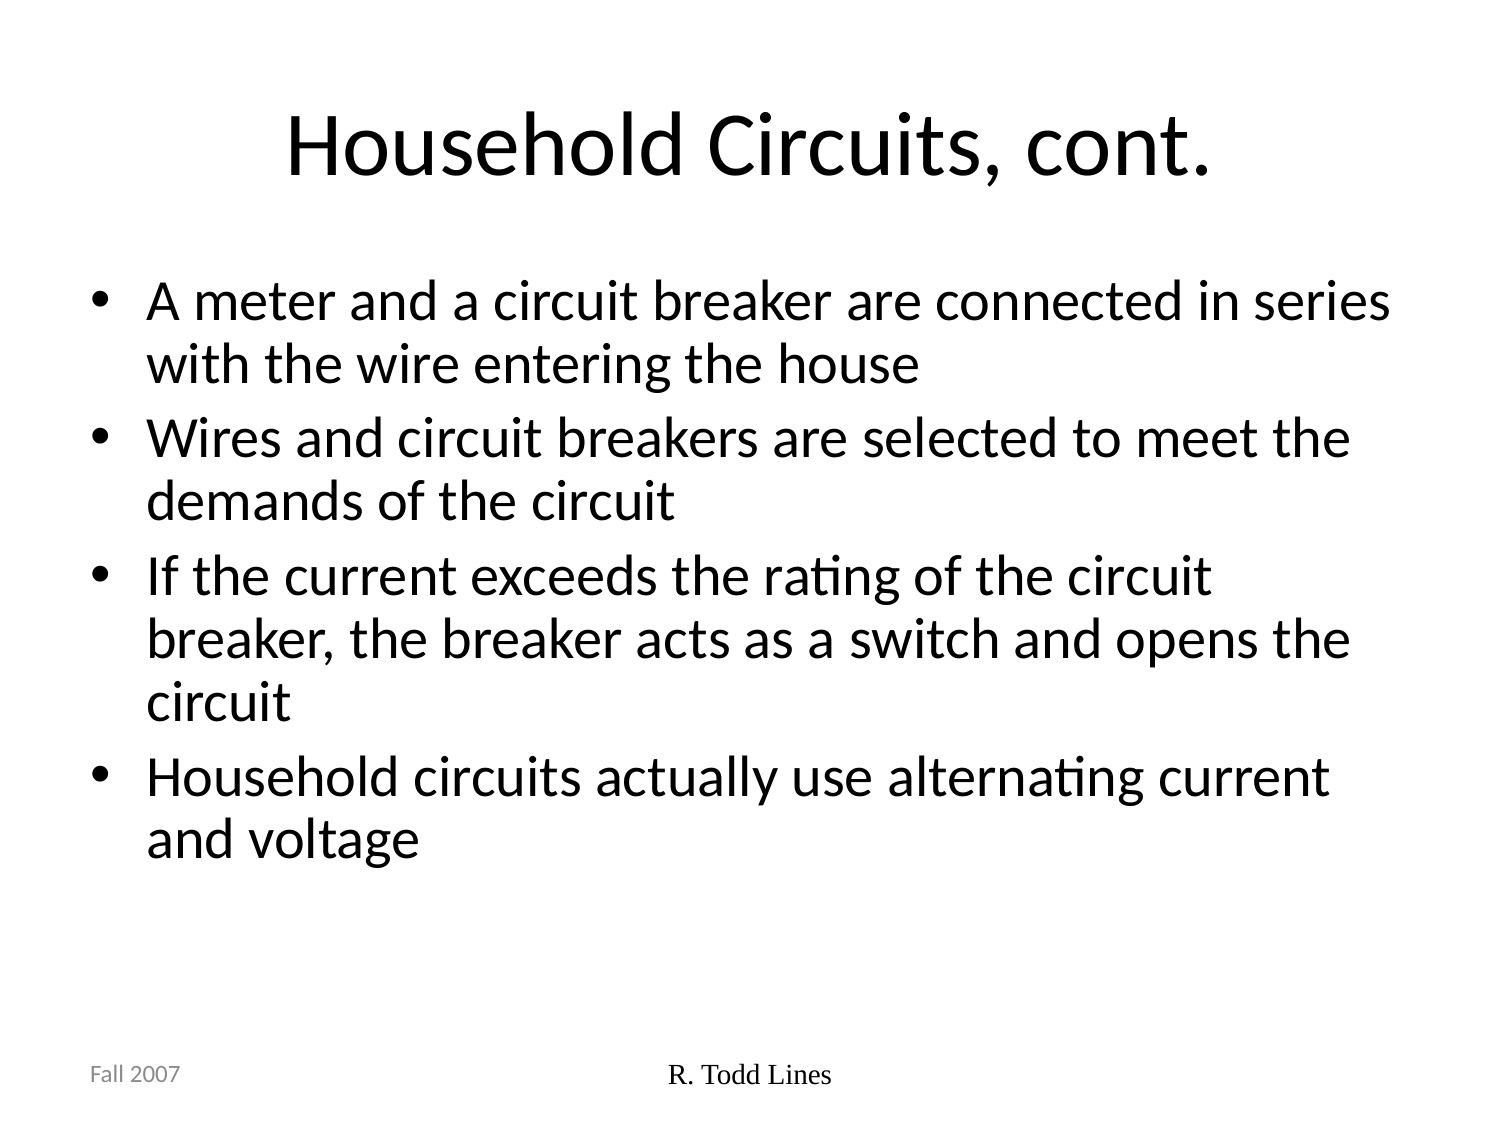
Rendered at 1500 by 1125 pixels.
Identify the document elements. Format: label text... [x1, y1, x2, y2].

list A meter and a circuit breaker are connected in series with the wire entering the house Wires and circuit breakers are selected to meet the demands of the circuit If the current exceeds the rating of the circuit breaker, the breaker acts as a switch and opens the circuit Household circuits actually use alternating current and voltage [75, 262, 1425, 1005]
slide_number Fall 2007 [75, 1042, 425, 1103]
footer R. Todd Lines [512, 1042, 988, 1103]
title Household Circuits, cont. [75, 45, 1425, 233]
